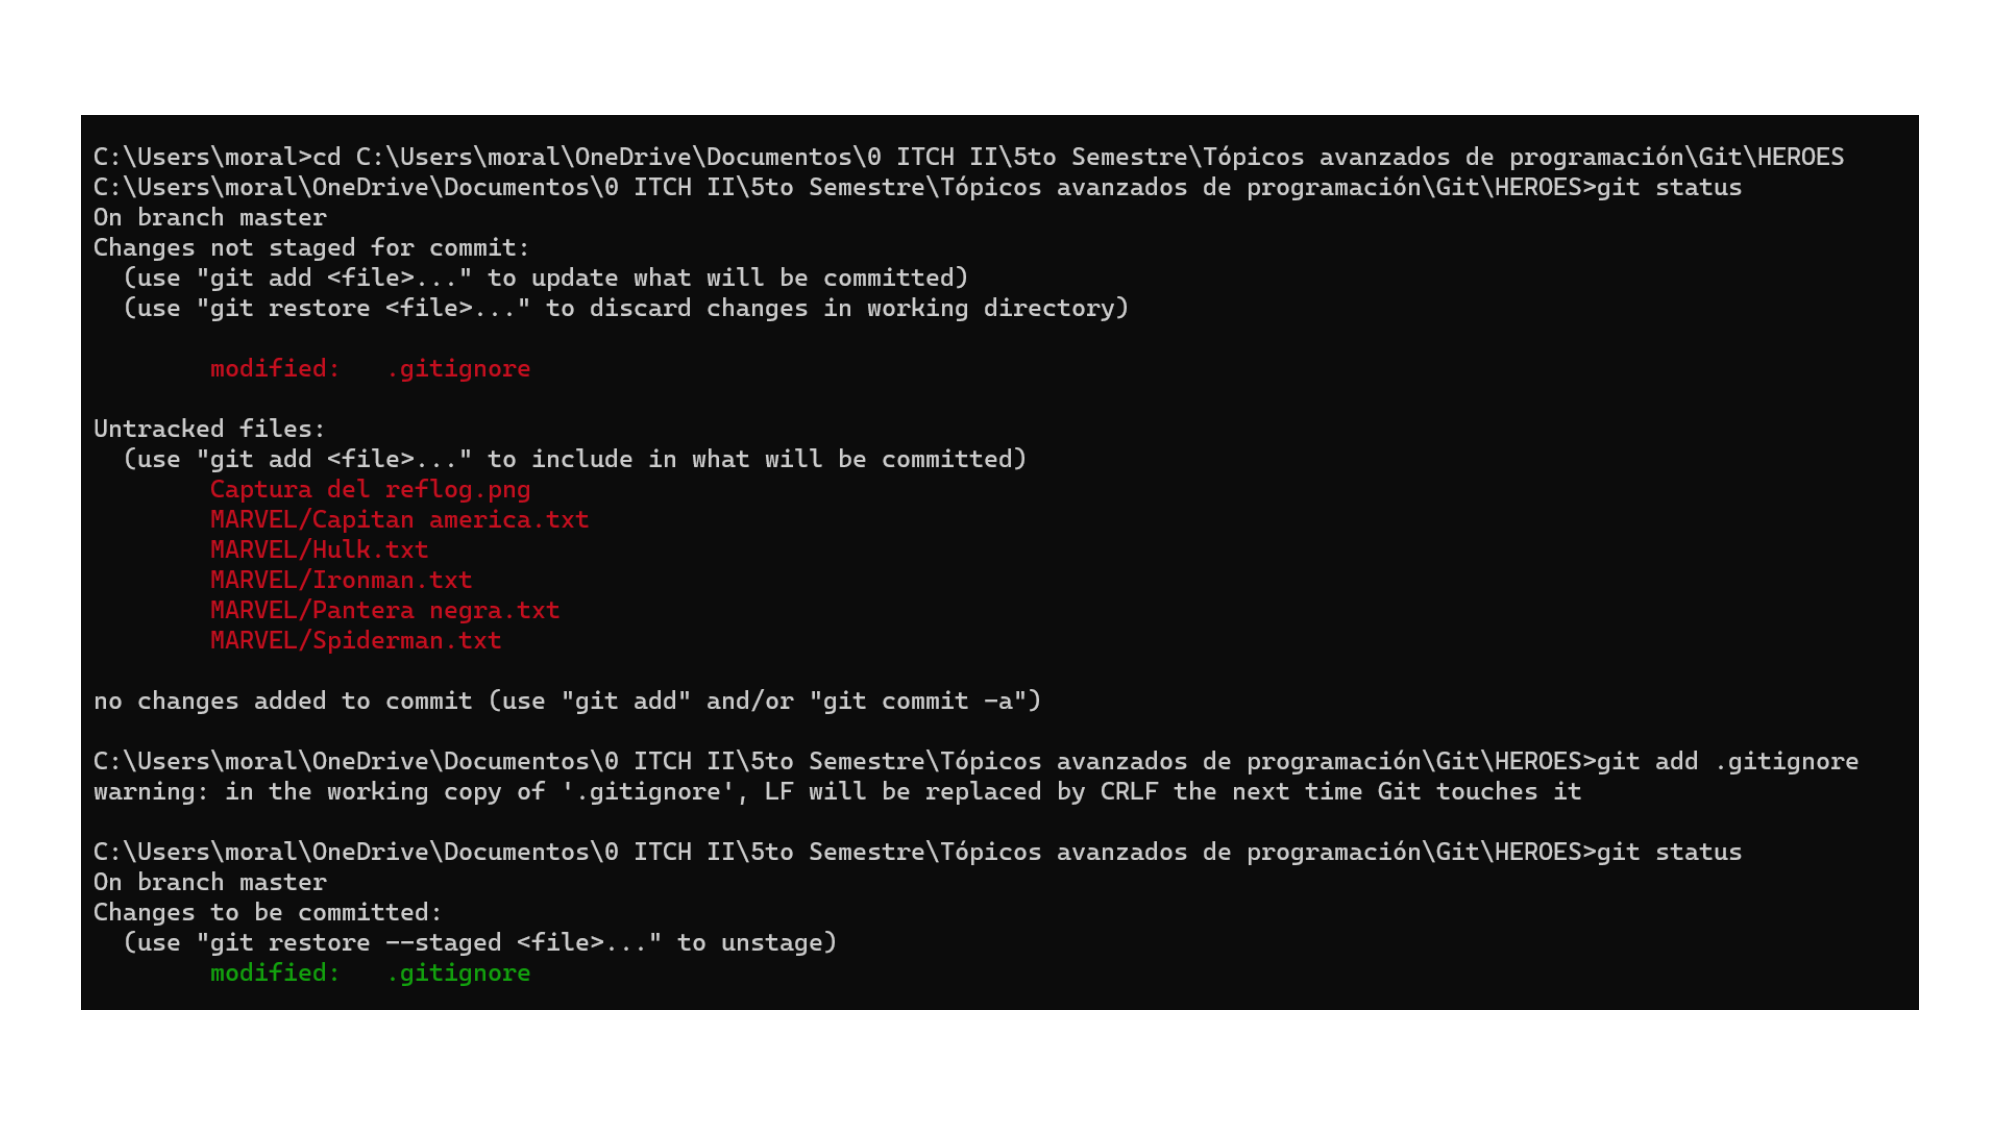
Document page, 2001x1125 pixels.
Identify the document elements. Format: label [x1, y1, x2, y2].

picture [81, 115, 1919, 1010]
